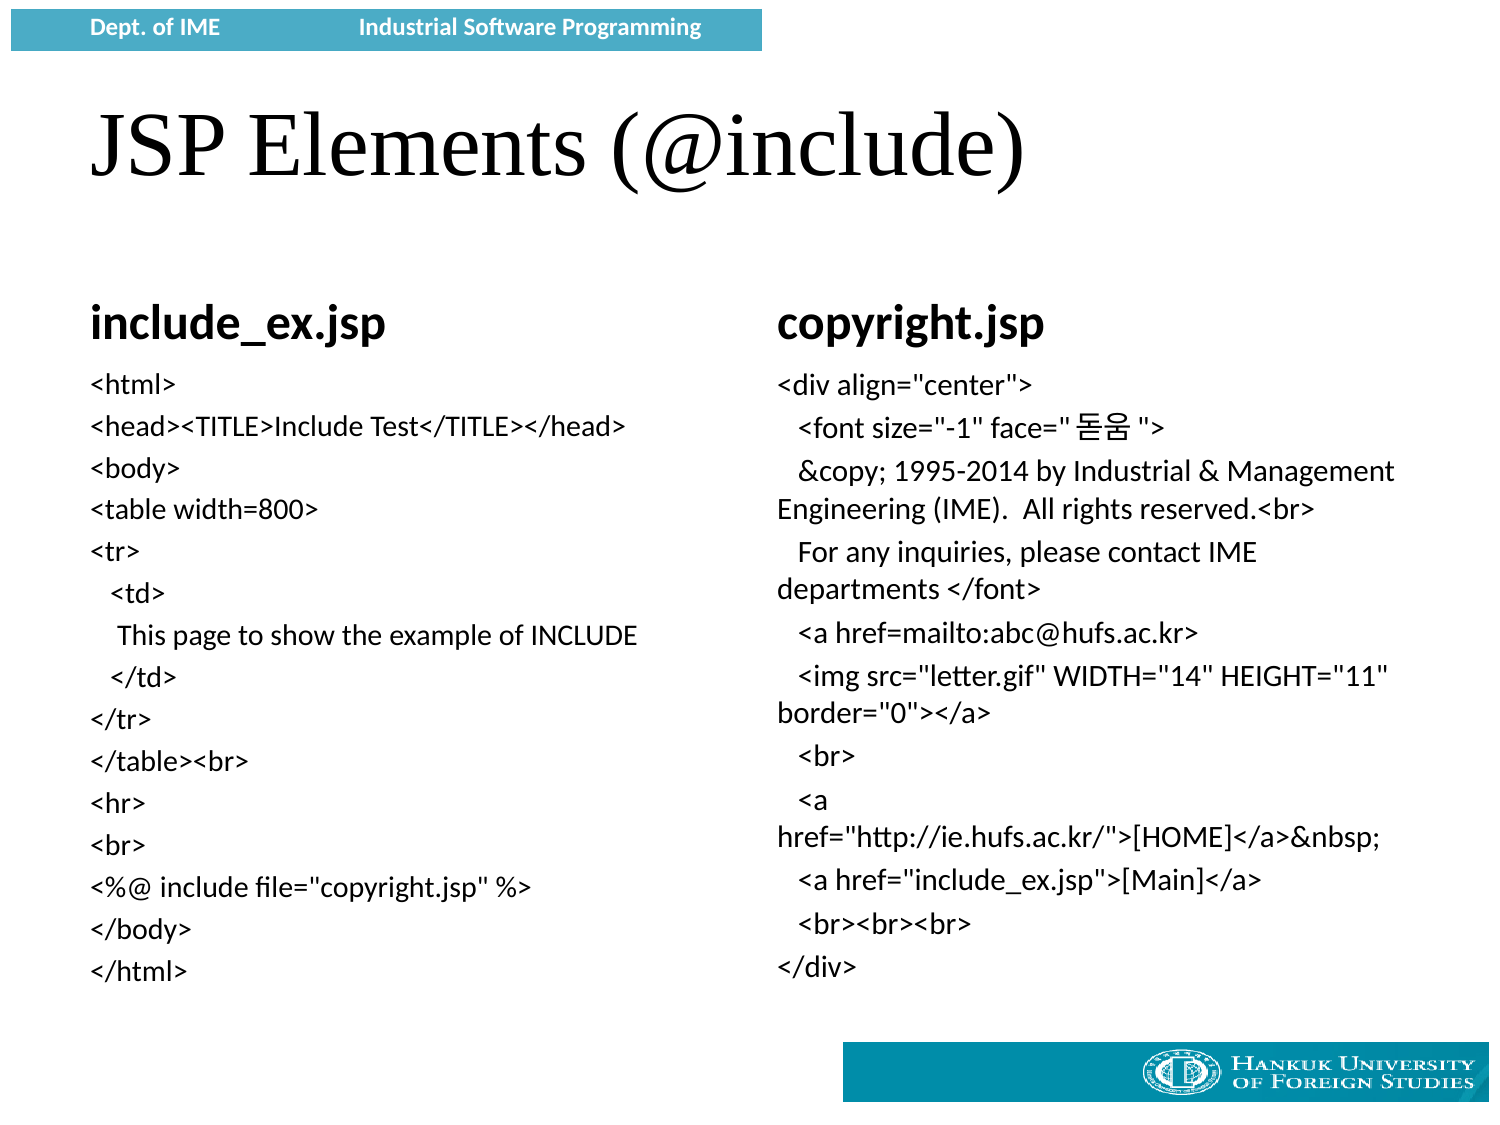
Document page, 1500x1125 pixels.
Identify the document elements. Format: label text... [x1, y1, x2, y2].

title JSP Elements (@include) [75, 45, 1425, 233]
list <div align="center"> <font size="-1" face="돋움"> &copy; 1995-2014 by Industrial & Management Engineering (IME). All rights reserved.<br> For any inquiries, please contact IME departments </font> <a href=mailto:abc@hufs.ac.kr> <img src="letter.gif" WIDTH="14" HEIGHT="11" border="0"></a> <br> <a href="http://ie.hufs.ac.kr/">[HOME]</a>&nbsp; <a href="include_ex.jsp">[Main]</a> <br><br><br> </div> [761, 356, 1425, 1005]
picture [843, 1042, 1489, 1102]
list copyright.jsp [761, 251, 1425, 356]
list include_ex.jsp [75, 251, 738, 356]
list <html> <head><TITLE>Include Test</TITLE></head> <body> <table width=800> <tr> <td> This page to show the example of INCLUDE </td> </tr> </table><br> <hr> <br> <%@ include file="copyright.jsp" %> </body> </html> [75, 356, 738, 1005]
